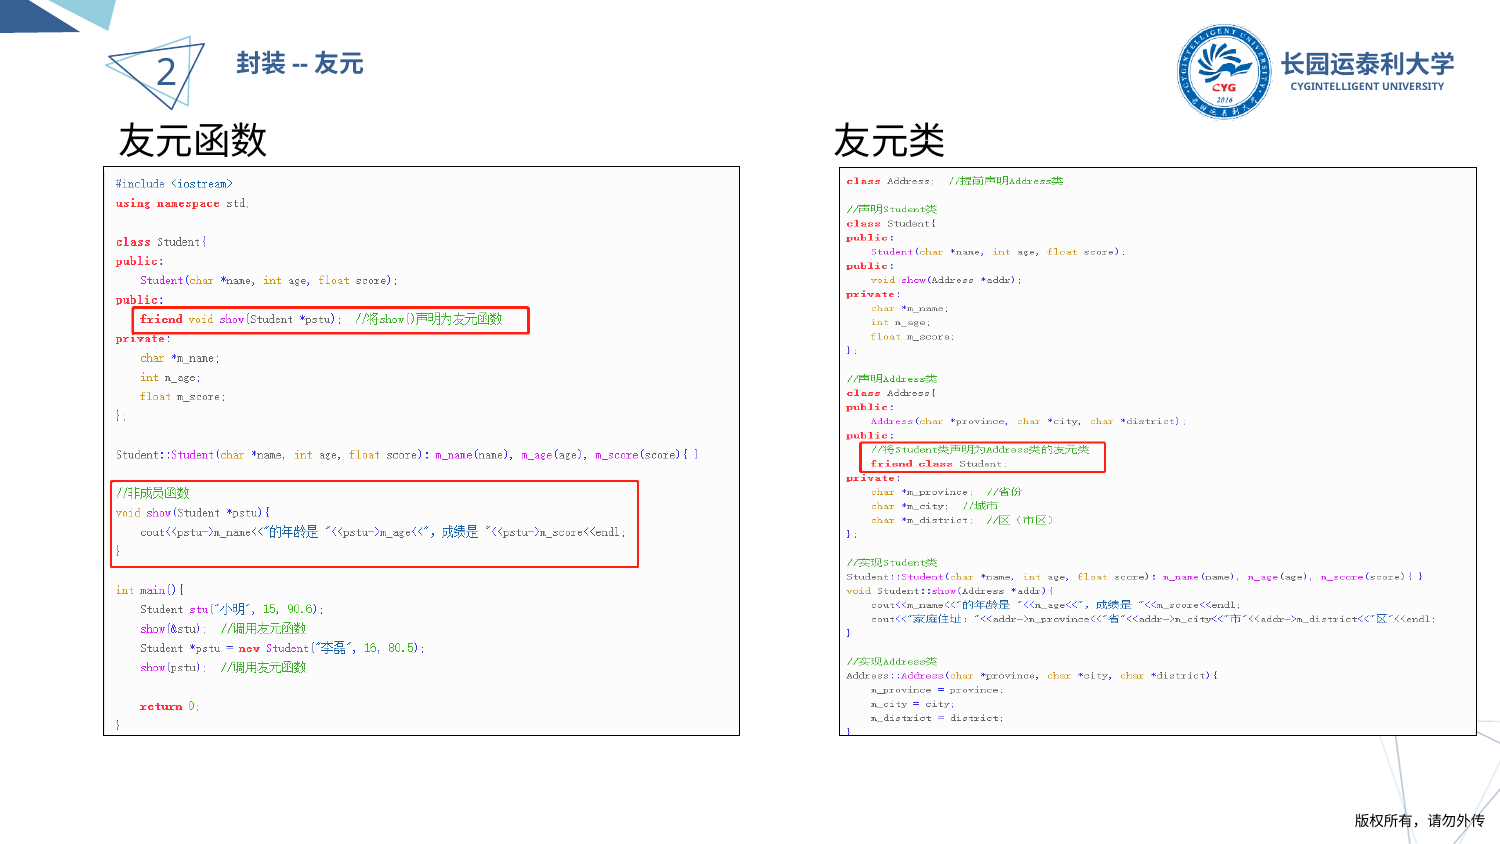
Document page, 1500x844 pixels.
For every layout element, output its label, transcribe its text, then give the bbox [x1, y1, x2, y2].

picture [839, 167, 1500, 843]
text_box 长园运泰利大学 [1277, 41, 1471, 86]
picture [1174, 22, 1273, 121]
picture [103, 166, 740, 736]
text_box 封装--友元 [221, 40, 379, 86]
text_box 友元类 [819, 109, 962, 170]
text_box CYGINTELLIGENT UNIVERSITY [1277, 73, 1460, 99]
text_box 友元函数 [103, 109, 284, 166]
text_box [105, 33, 205, 110]
